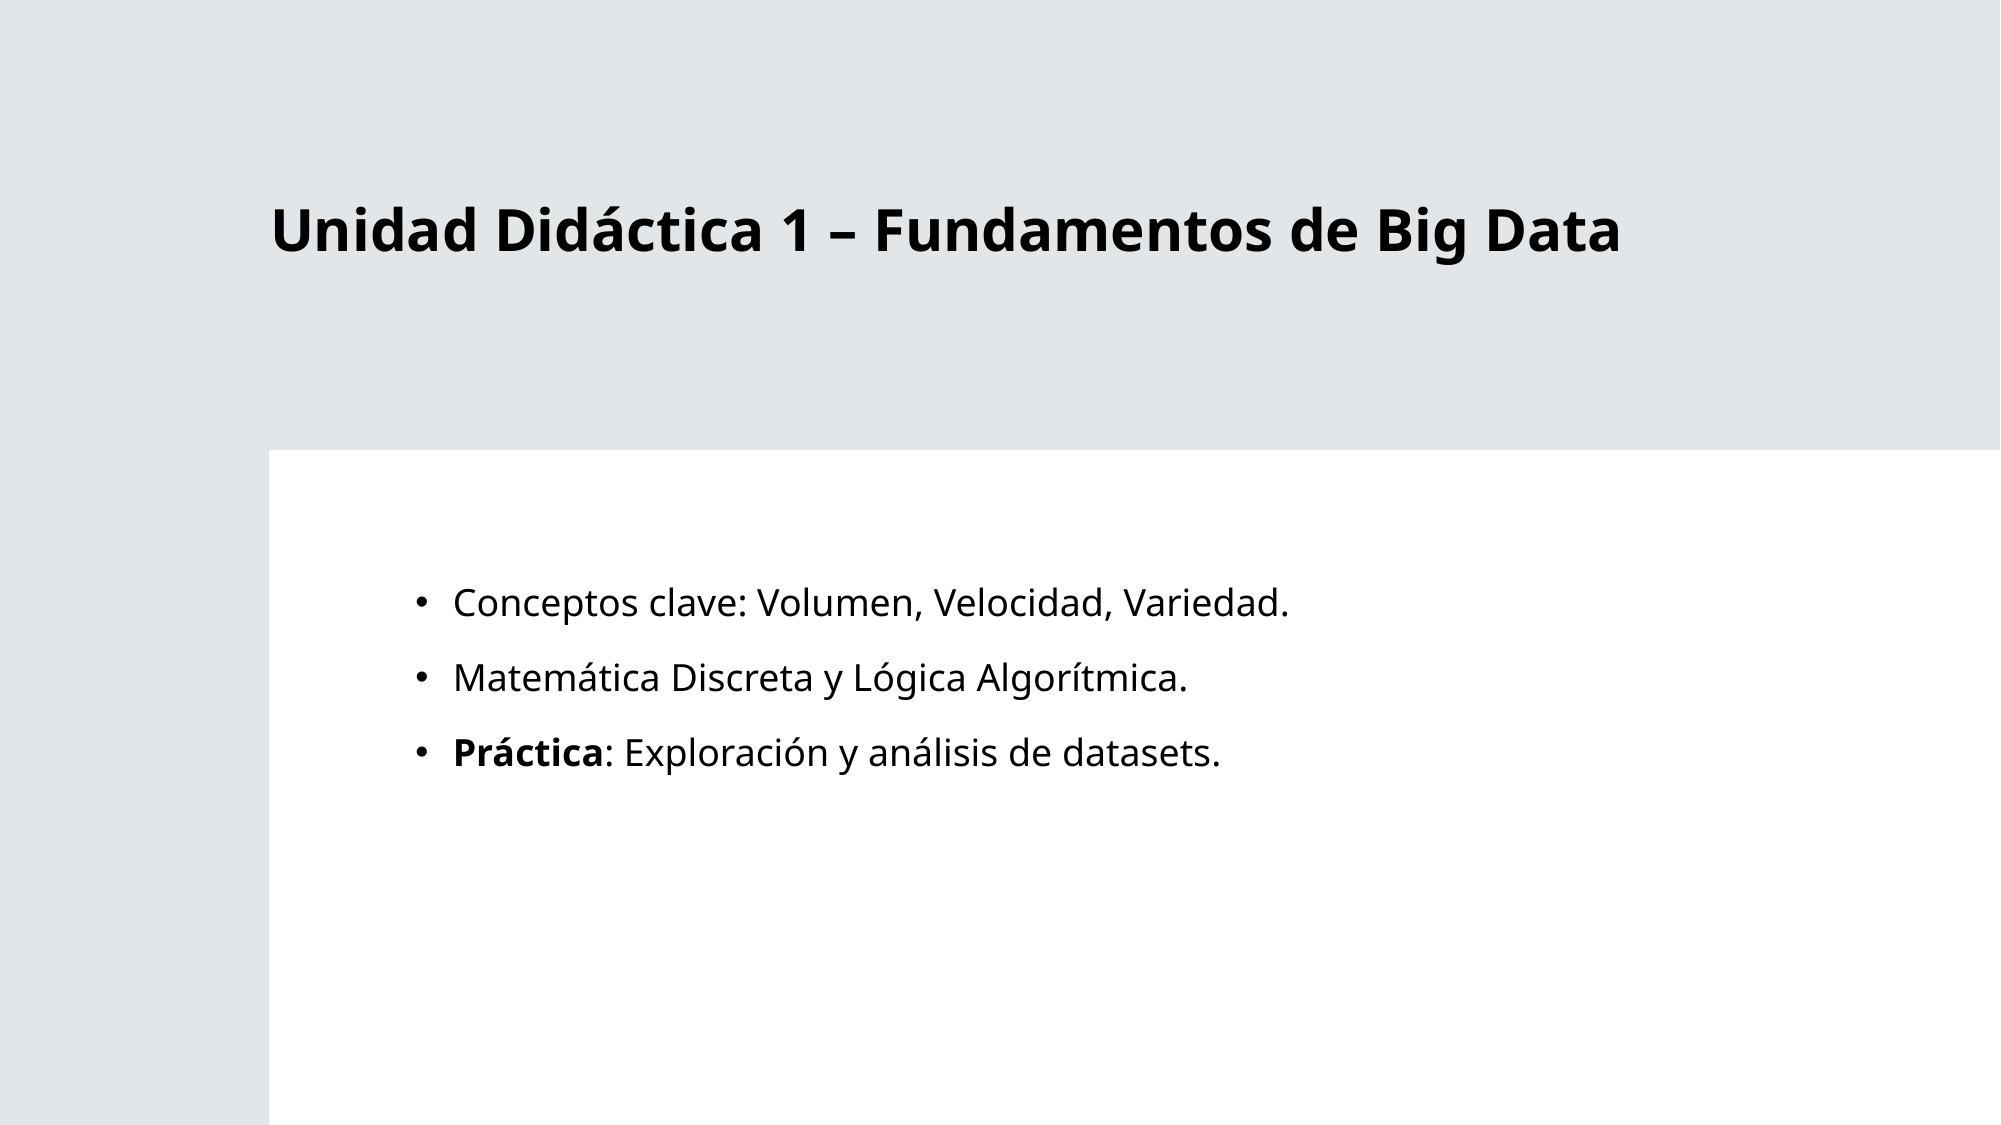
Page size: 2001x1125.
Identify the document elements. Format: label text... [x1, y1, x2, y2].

text_box [268, 449, 2000, 1125]
text_box [0, 0, 2000, 1125]
title Unidad Didáctica 1 – Fundamentos de Big Data [255, 80, 1791, 376]
list Conceptos clave: Volumen, Velocidad, Variedad. Matemática Discreta y Lógica Algorítmica. Práctica: Exploración y análisis de datasets. [400, 562, 1731, 1013]
